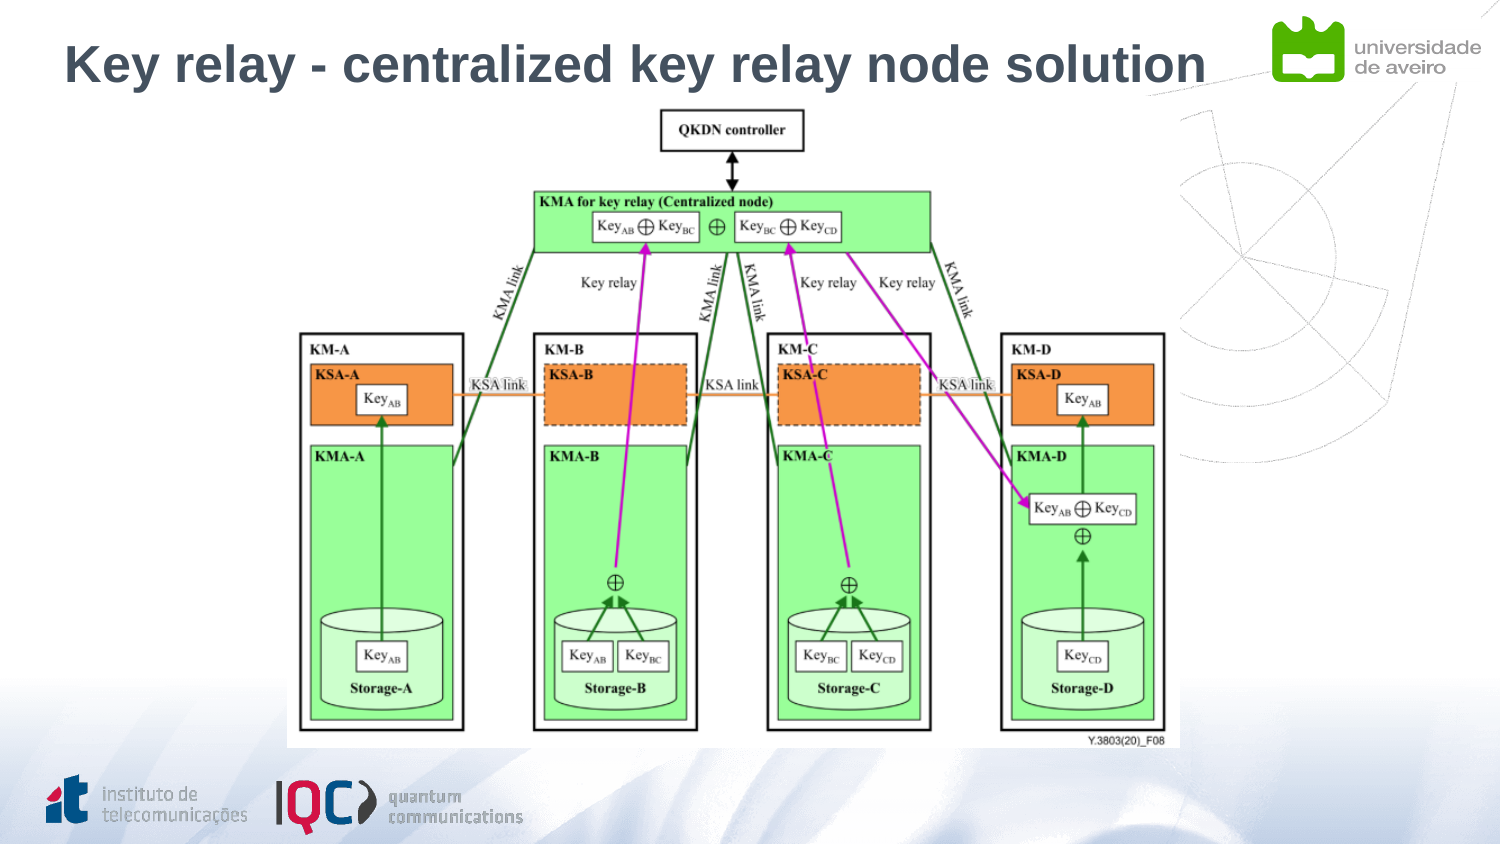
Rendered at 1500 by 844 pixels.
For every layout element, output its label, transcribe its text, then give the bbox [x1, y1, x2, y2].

picture [0, 0, 1500, 844]
title Key relay - centralized key relay node solution [53, 17, 1414, 106]
